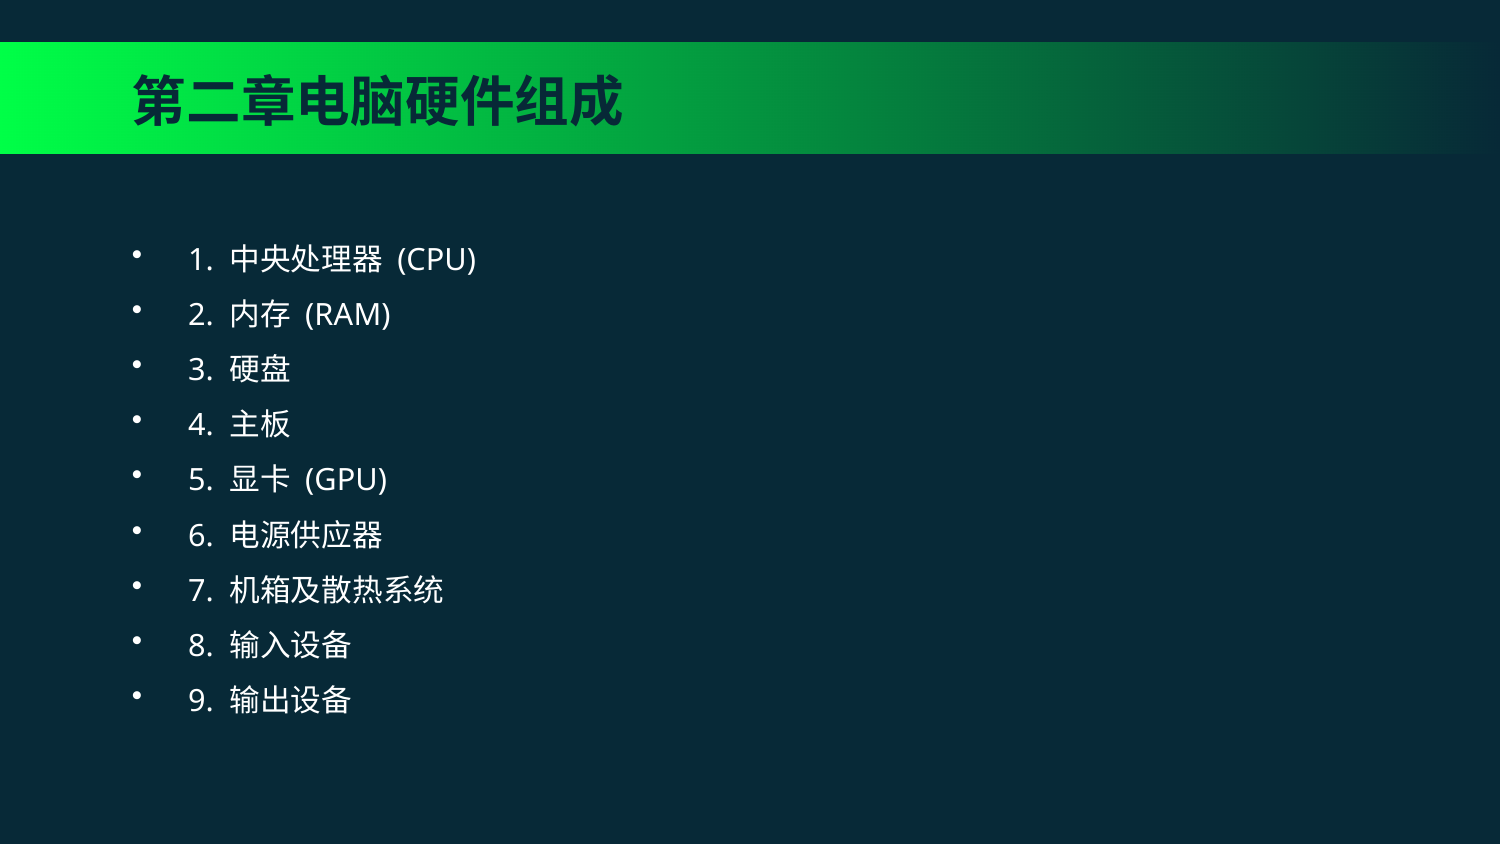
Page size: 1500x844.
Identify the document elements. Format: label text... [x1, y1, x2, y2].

picture [0, 42, 1500, 154]
text_box 1. 中央处理器 (CPU) 2. 内存 (RAM) 3. 硬盘 4. 主板 5. 显卡 (GPU) 6. 电源供应器 7. 机箱及散热系统 8. 输入设备 9. 输出设备 [117, 214, 1383, 807]
